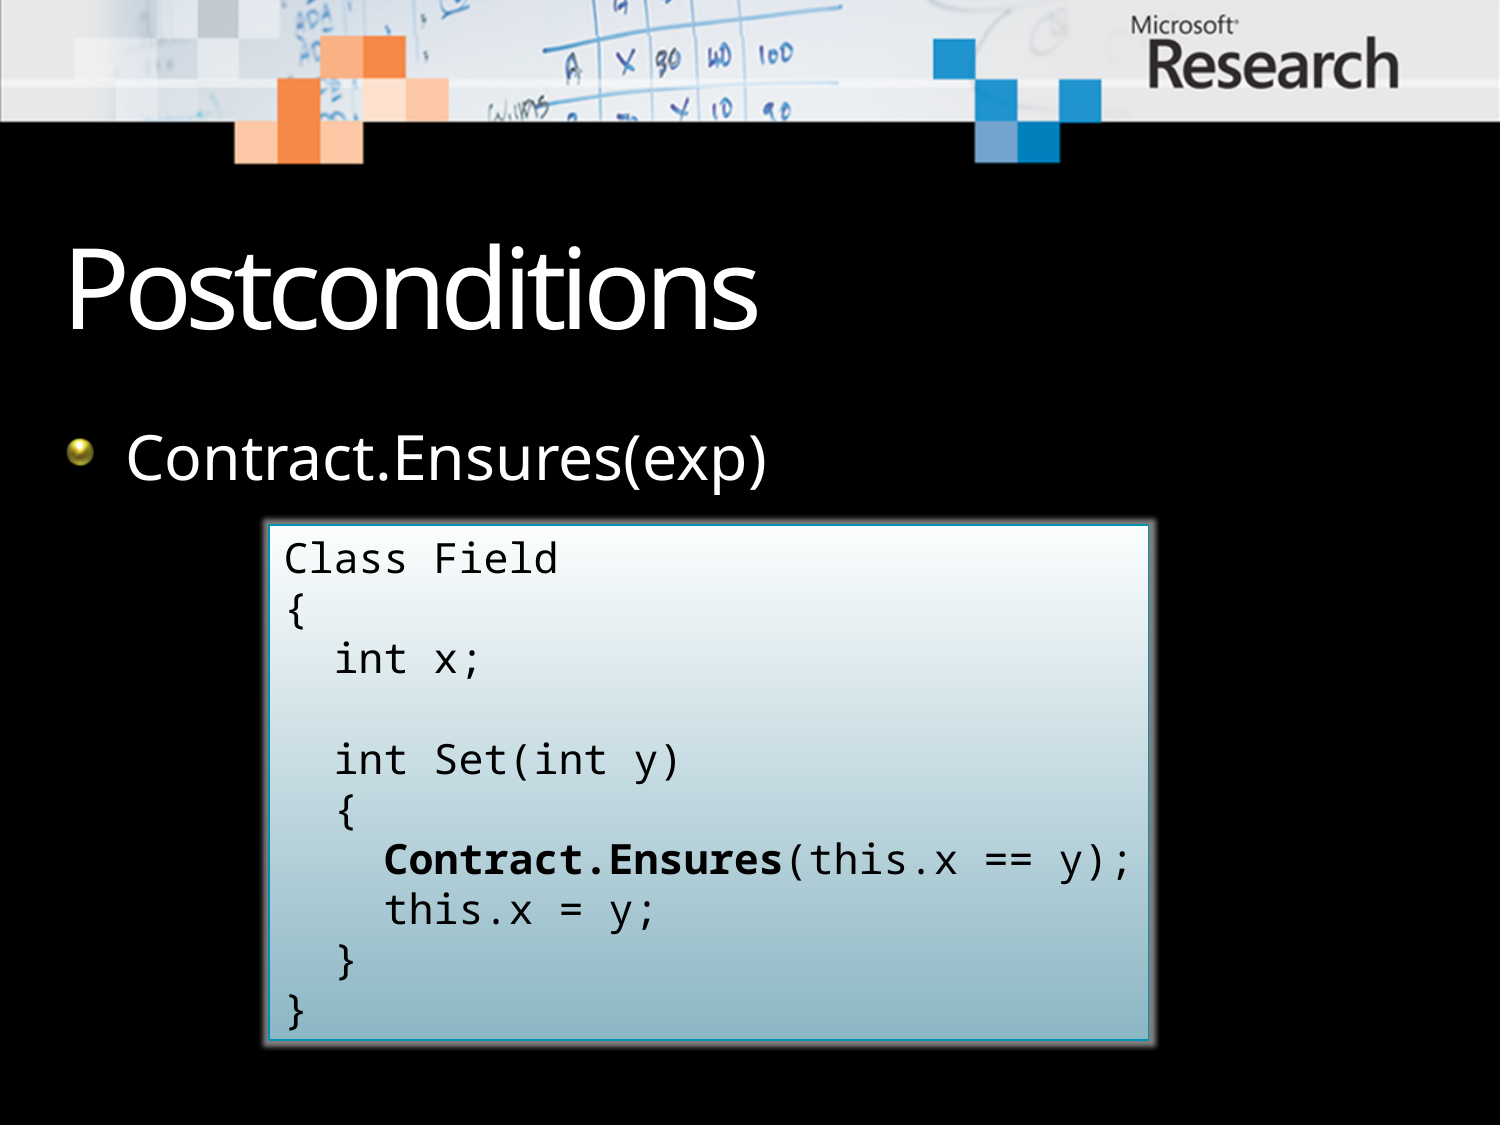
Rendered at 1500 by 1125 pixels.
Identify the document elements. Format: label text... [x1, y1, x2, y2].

picture [0, 0, 1500, 1125]
list Contract.Ensures(exp) [62, 426, 1438, 495]
title Postconditions [62, 231, 1438, 356]
text_box Class Field { int x; int Set(int y) { Contract.Ensures(this.x == y); this.x = y; } } [268, 524, 1149, 1041]
